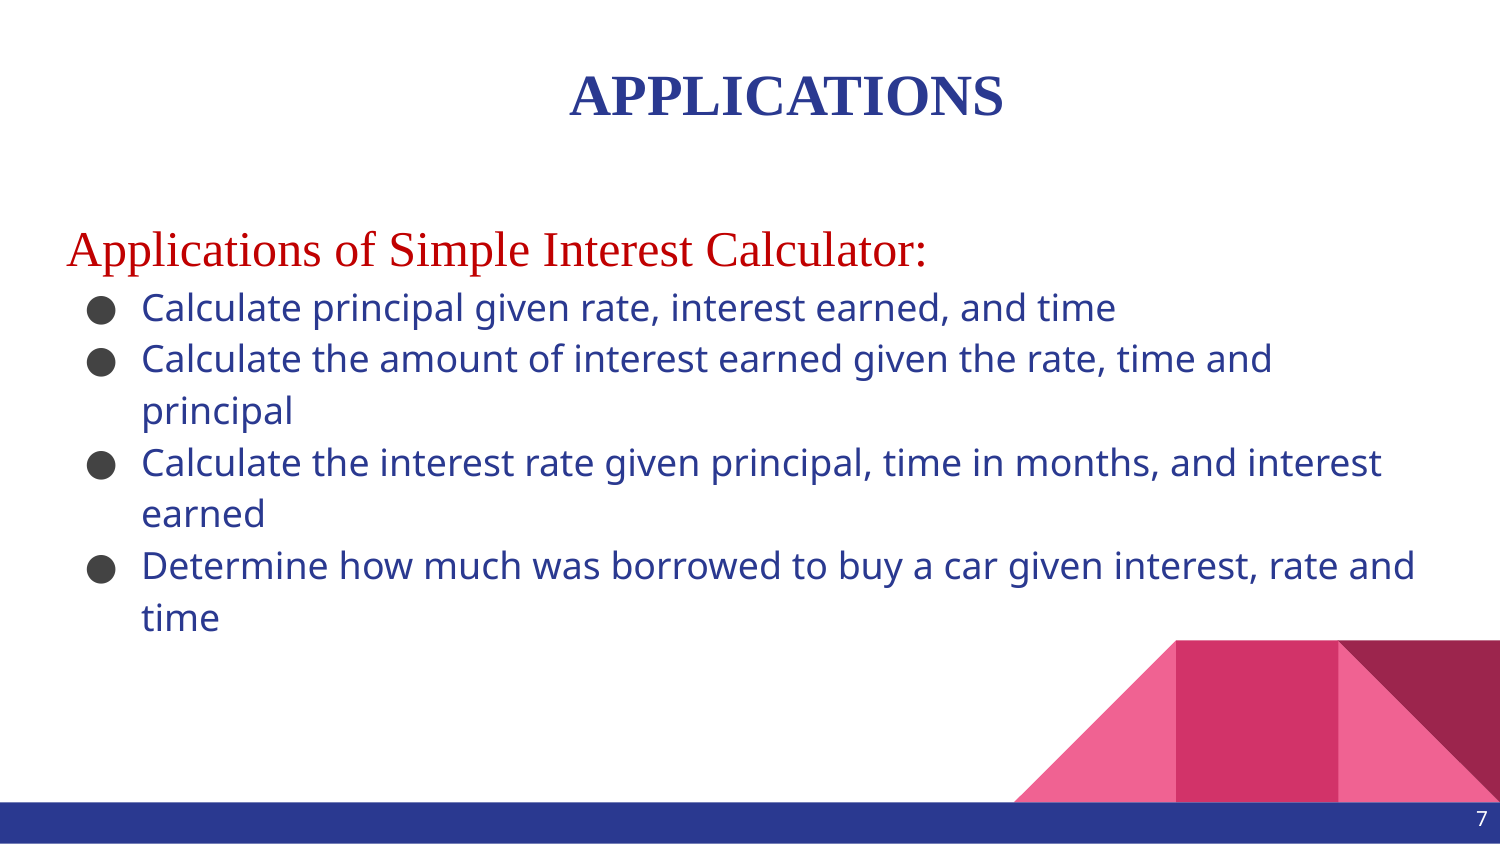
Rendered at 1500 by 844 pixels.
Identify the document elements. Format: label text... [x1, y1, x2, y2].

footer [0, 802, 575, 844]
title APPLICATIONS [51, 42, 1449, 142]
list Applications of Simple Interest Calculator: Calculate principal given rate, interest earned, and time Calculate the amount of interest earned given the rate, time and principal Calculate the interest rate given principal, time in months, and interest earned Determine how much was borrowed to buy a car given interest, rate and time [51, 201, 1449, 750]
slide_number 7 [1412, 787, 1500, 844]
